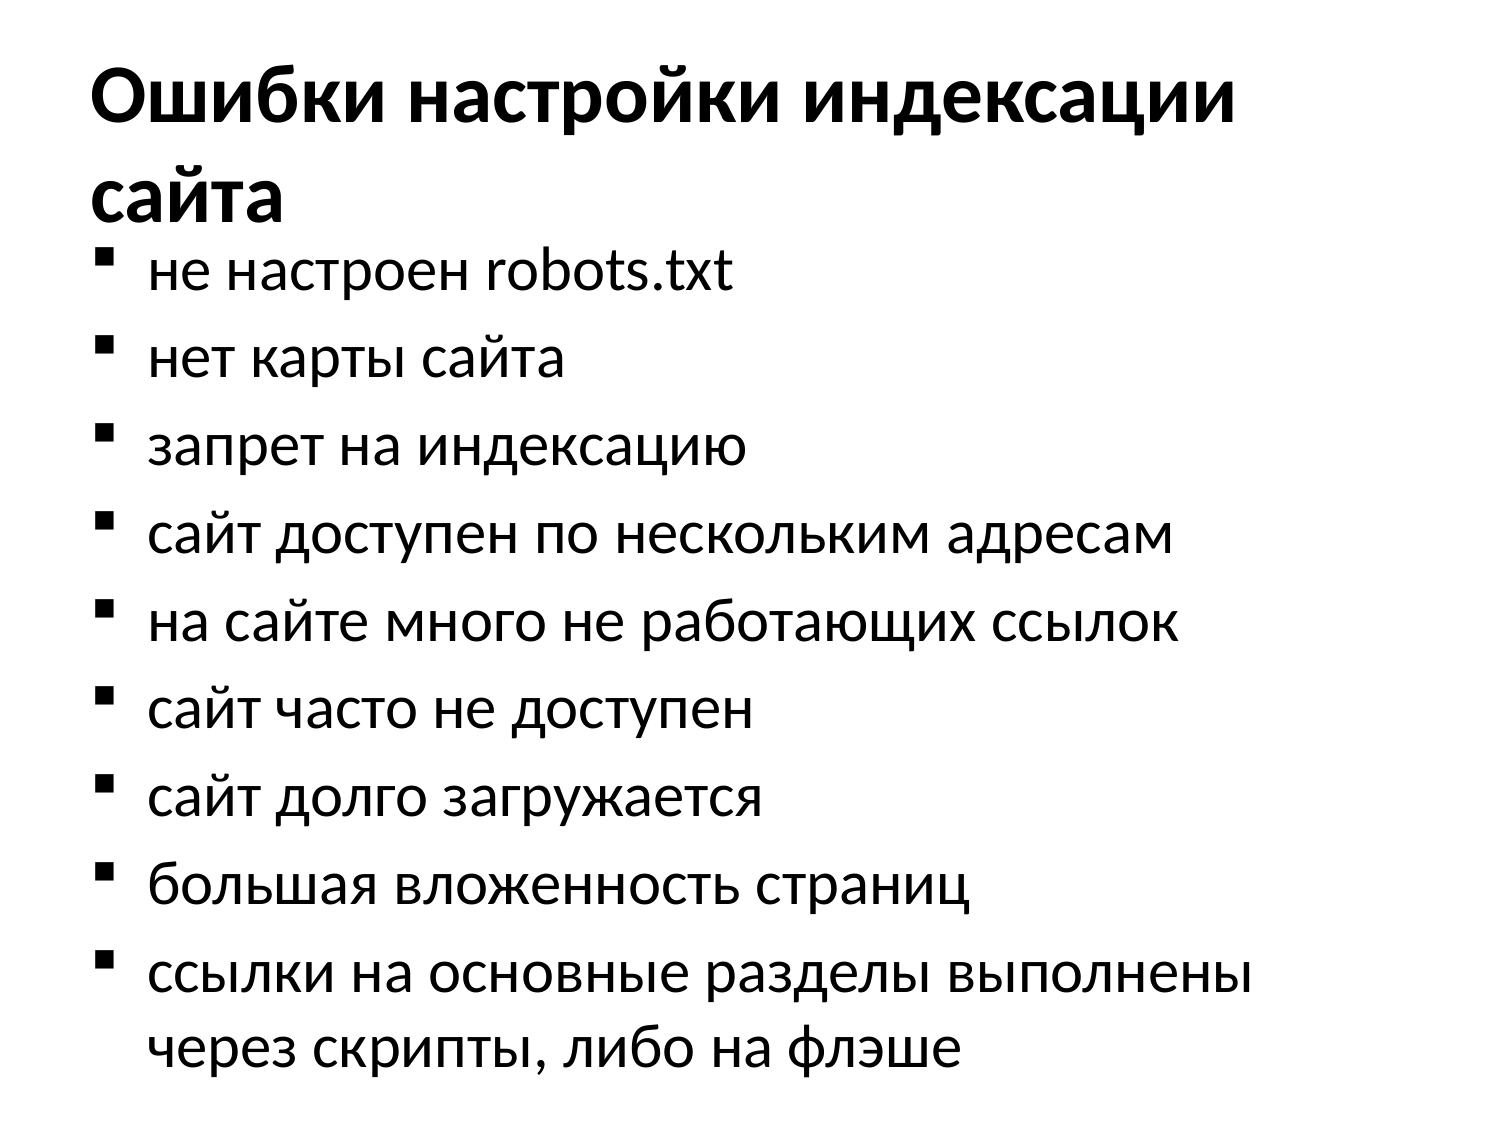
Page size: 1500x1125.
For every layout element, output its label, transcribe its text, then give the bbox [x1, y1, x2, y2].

title Ошибки настройки индексации сайта [75, 45, 1447, 233]
list не настроен robots.txt нет карты сайта запрет на индексацию сайт доступен по нескольким адресам на сайте много не работающих ссылок сайт часто не доступен сайт долго загружается большая вложенность страниц ссылки на основные разделы выполнены через скрипты, либо на флэше [75, 219, 1425, 1094]
